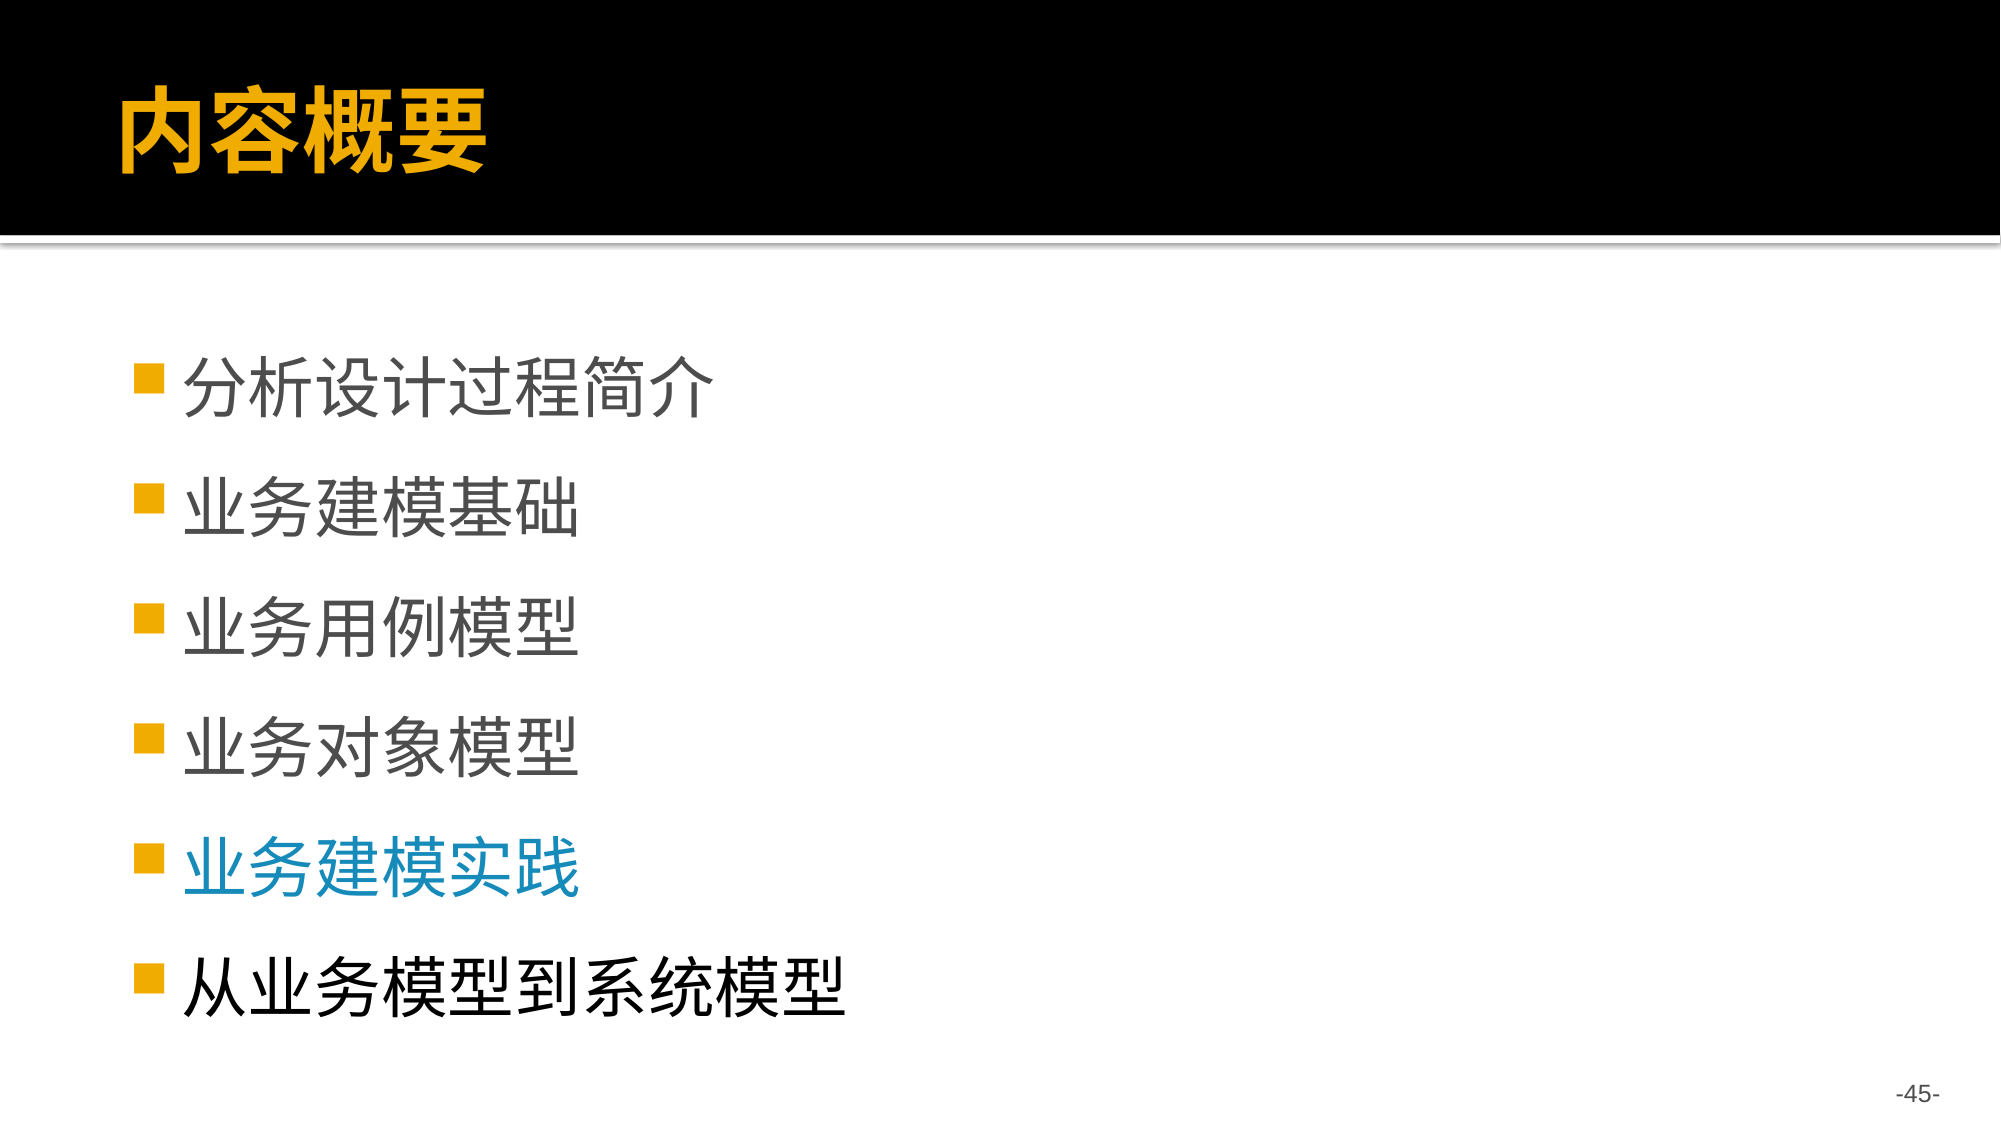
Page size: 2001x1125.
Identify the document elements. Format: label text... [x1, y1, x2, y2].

title 内容概要 [99, 25, 1900, 231]
list 分析设计过程简介 业务建模基础 业务用例模型 业务对象模型 业务建模实践 从业务模型到系统模型 [99, 291, 1900, 1050]
slide_number -45- [1794, 1062, 1955, 1108]
